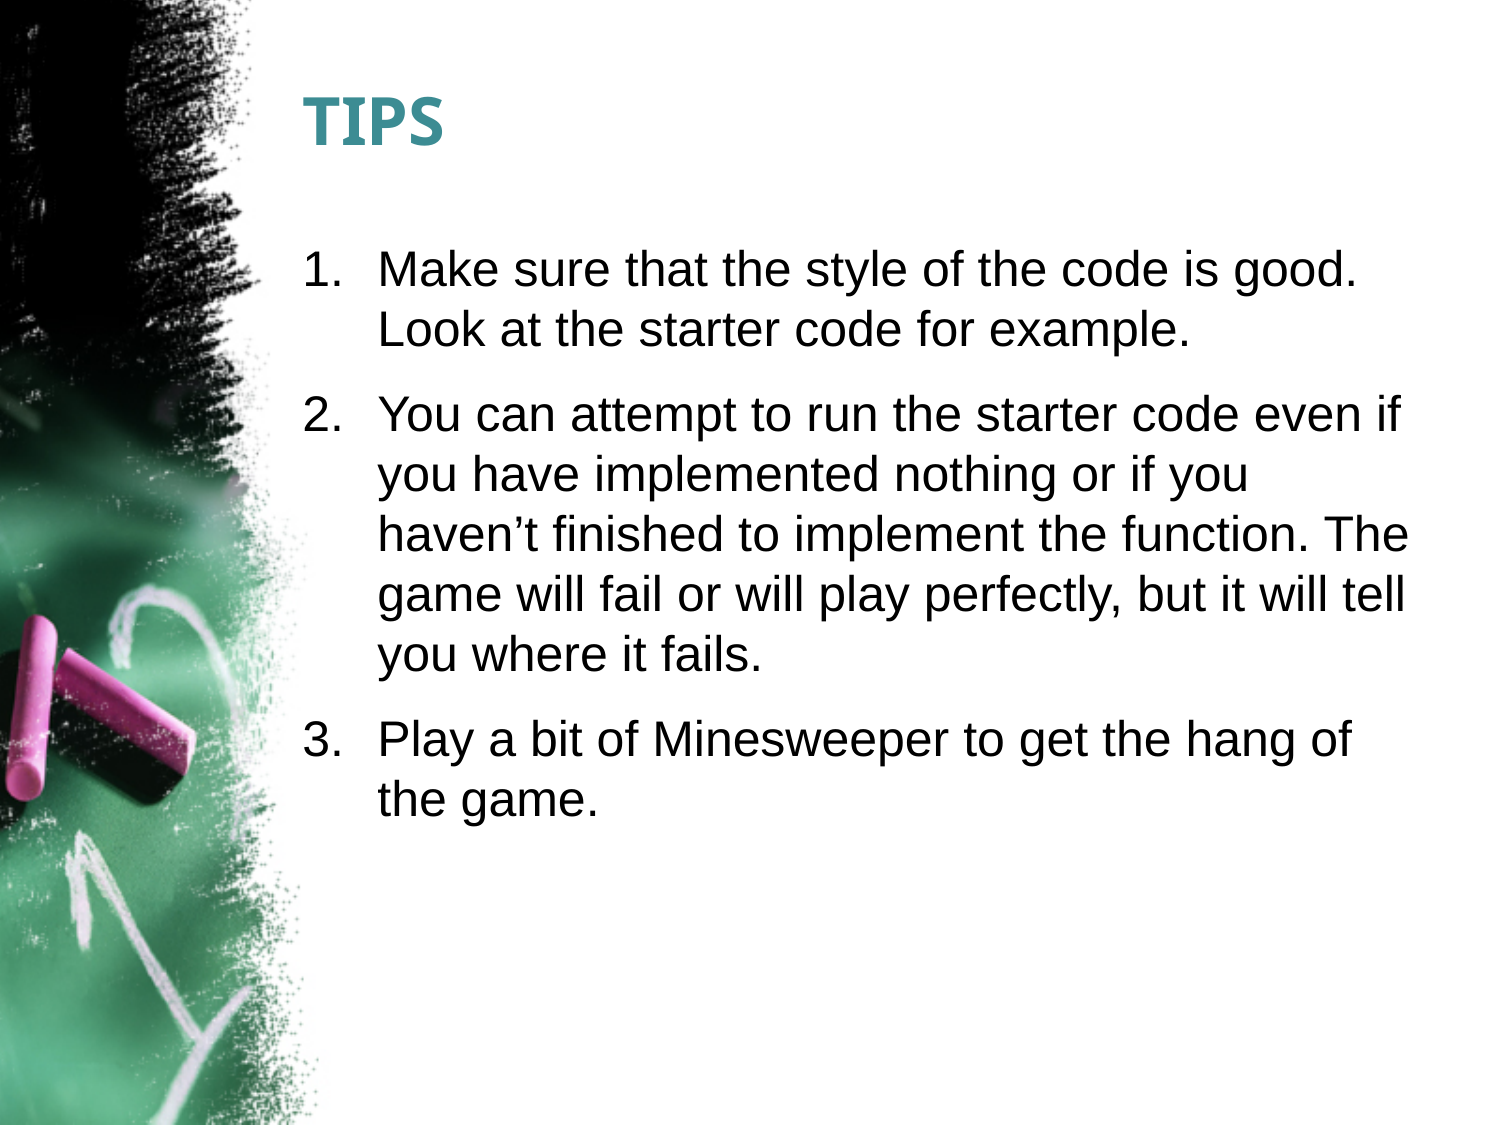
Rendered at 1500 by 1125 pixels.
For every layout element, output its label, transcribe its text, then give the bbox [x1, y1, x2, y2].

title TIPS [287, 50, 1438, 188]
list Make sure that the style of the code is good. Look at the starter code for example. You can attempt to run the starter code even if you have implemented nothing or if you haven’t finished to implement the function. The game will fail or will play perfectly, but it will tell you where it fails. Play a bit of Minesweeper to get the hang of the game. [287, 228, 1438, 979]
picture [0, 0, 1500, 1125]
